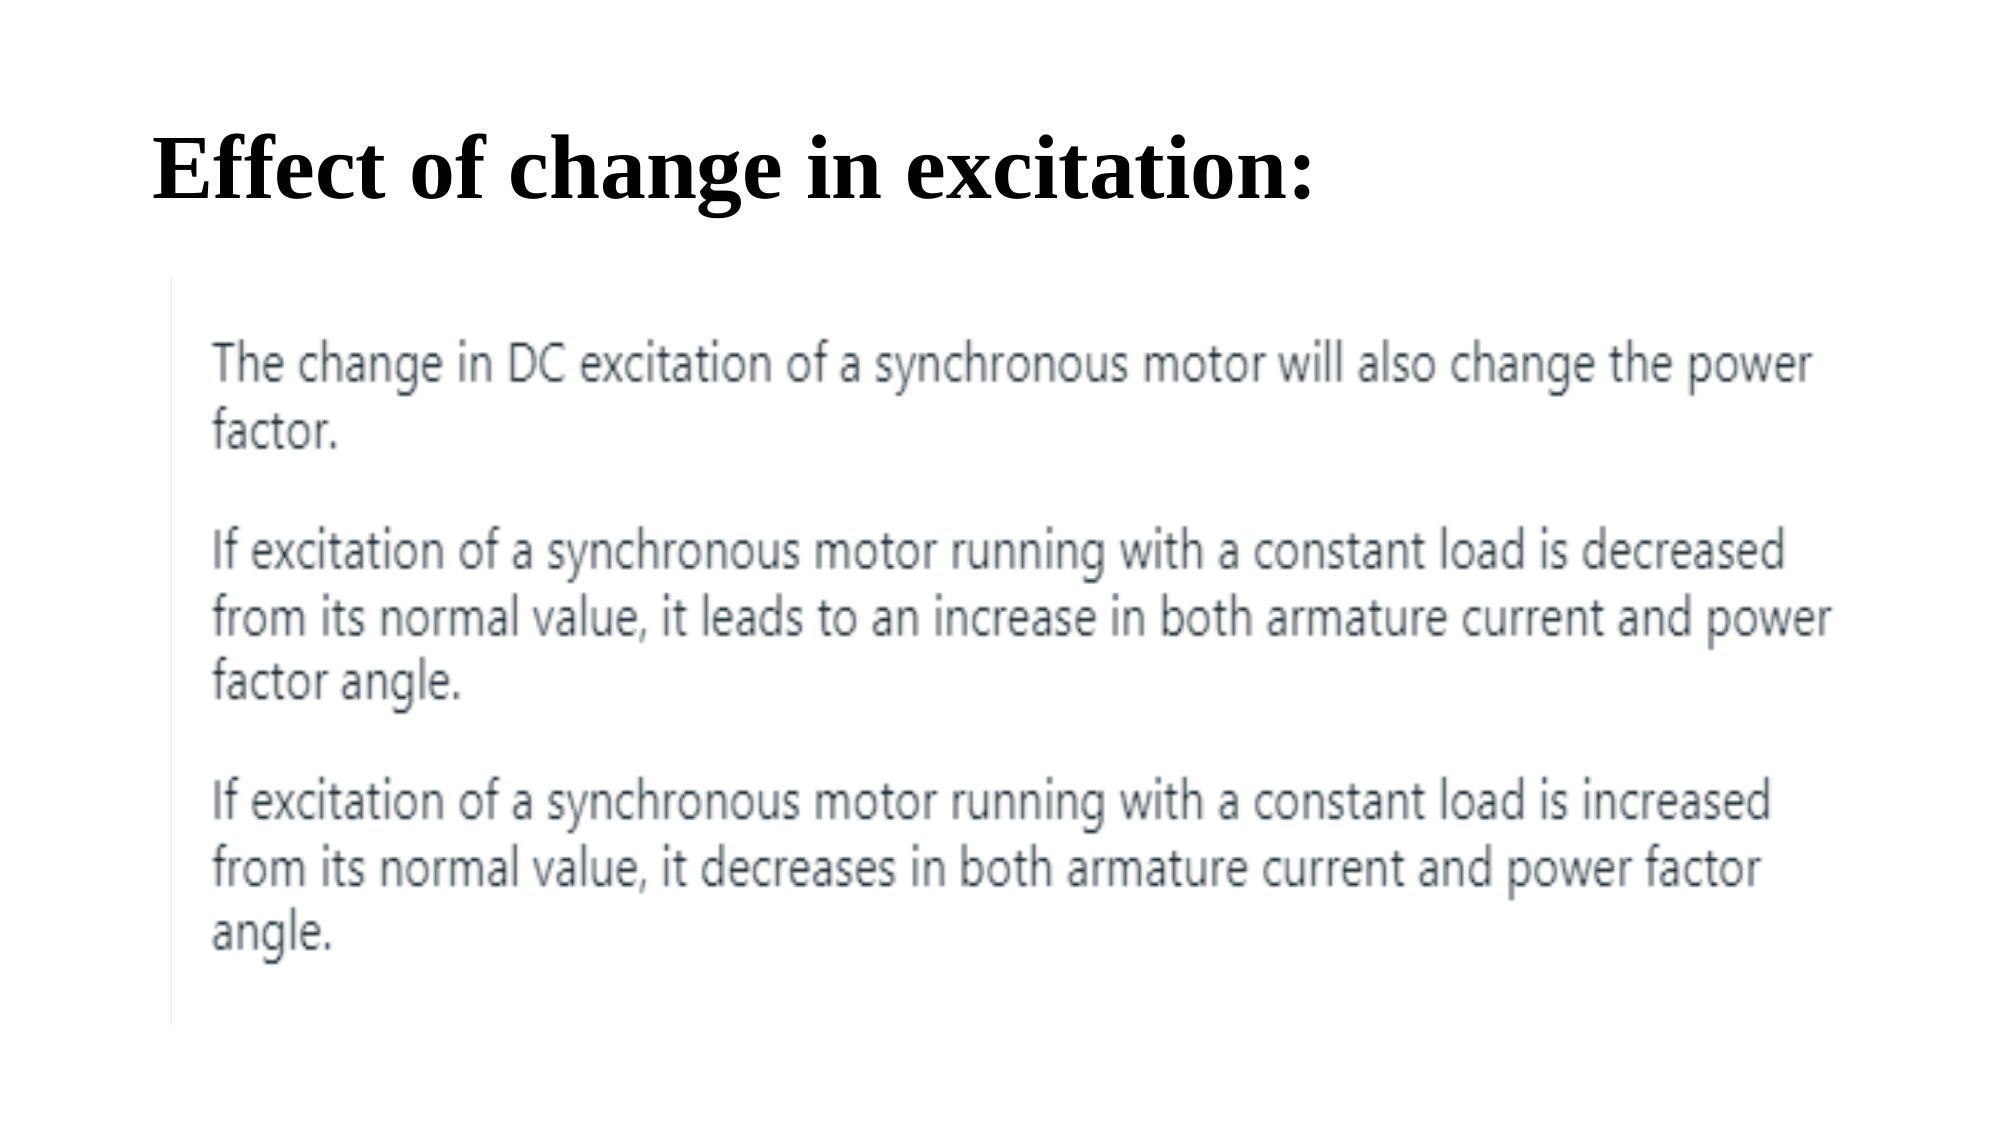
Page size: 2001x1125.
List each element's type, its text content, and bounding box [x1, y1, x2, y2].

title Effect of change in excitation: [137, 59, 1863, 278]
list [170, 277, 1863, 1025]
